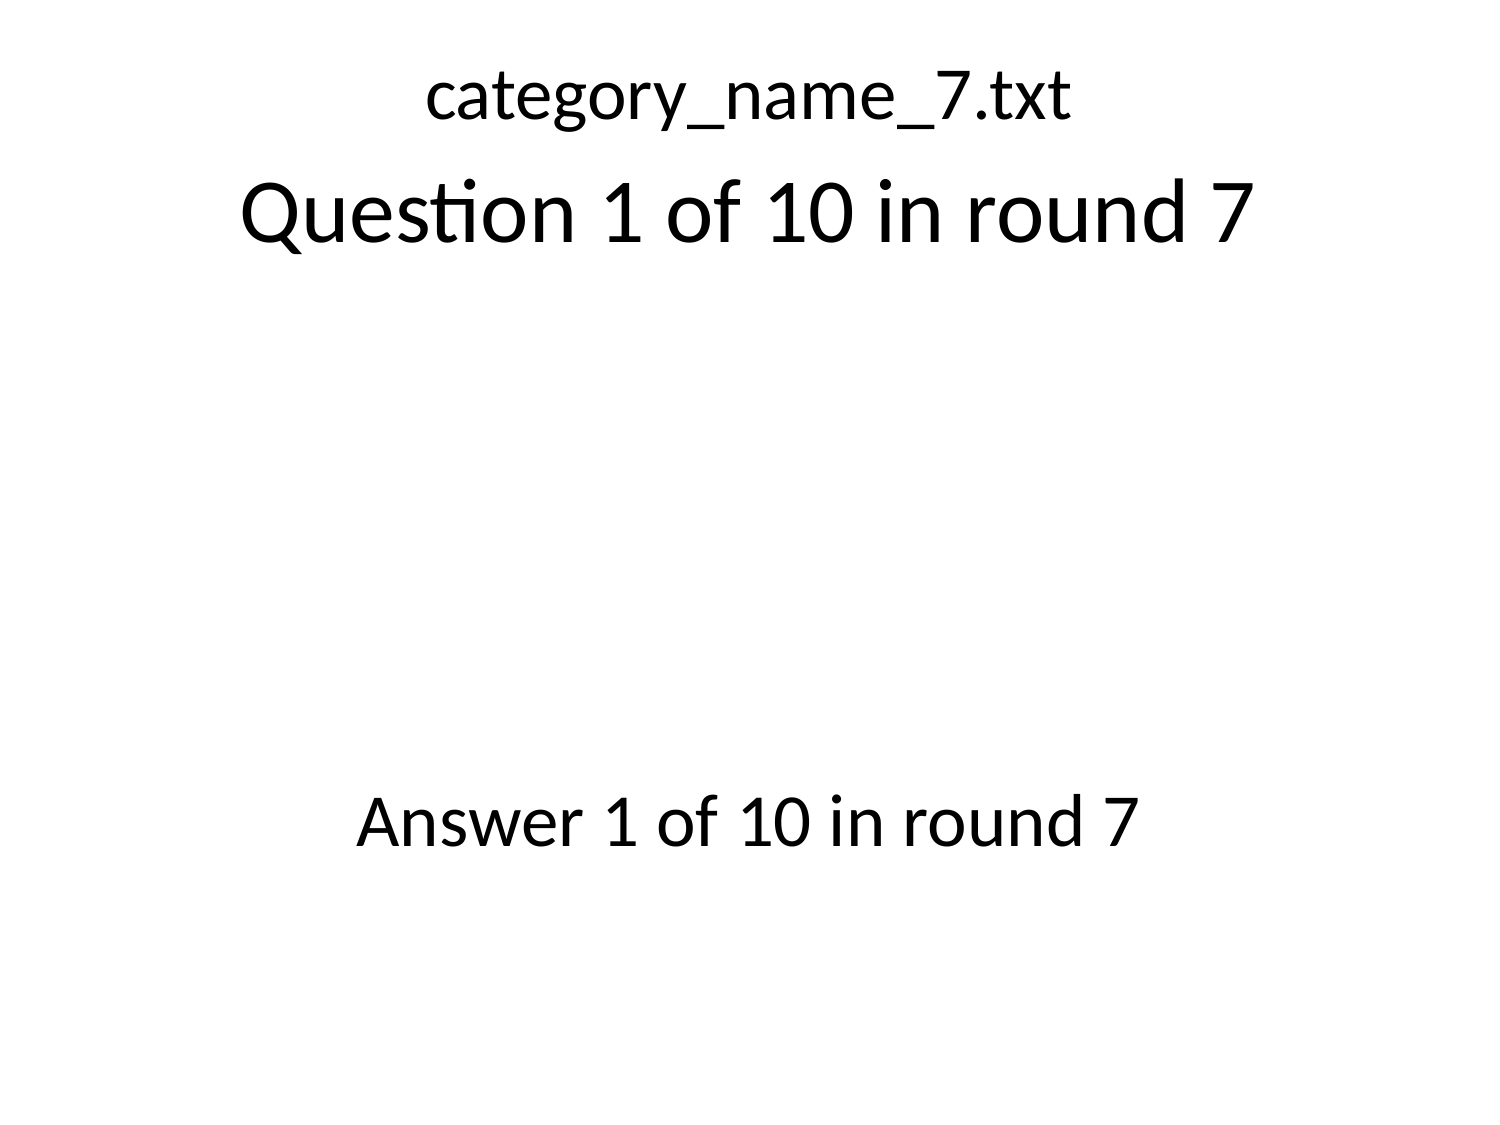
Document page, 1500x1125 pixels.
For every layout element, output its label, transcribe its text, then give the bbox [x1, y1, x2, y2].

text_box category_name_7.txt [35, 37, 1463, 143]
text_box Question 1 of 10 in round 7 [35, 143, 1463, 764]
text_box Answer 1 of 10 in round 7 [35, 764, 1463, 921]
